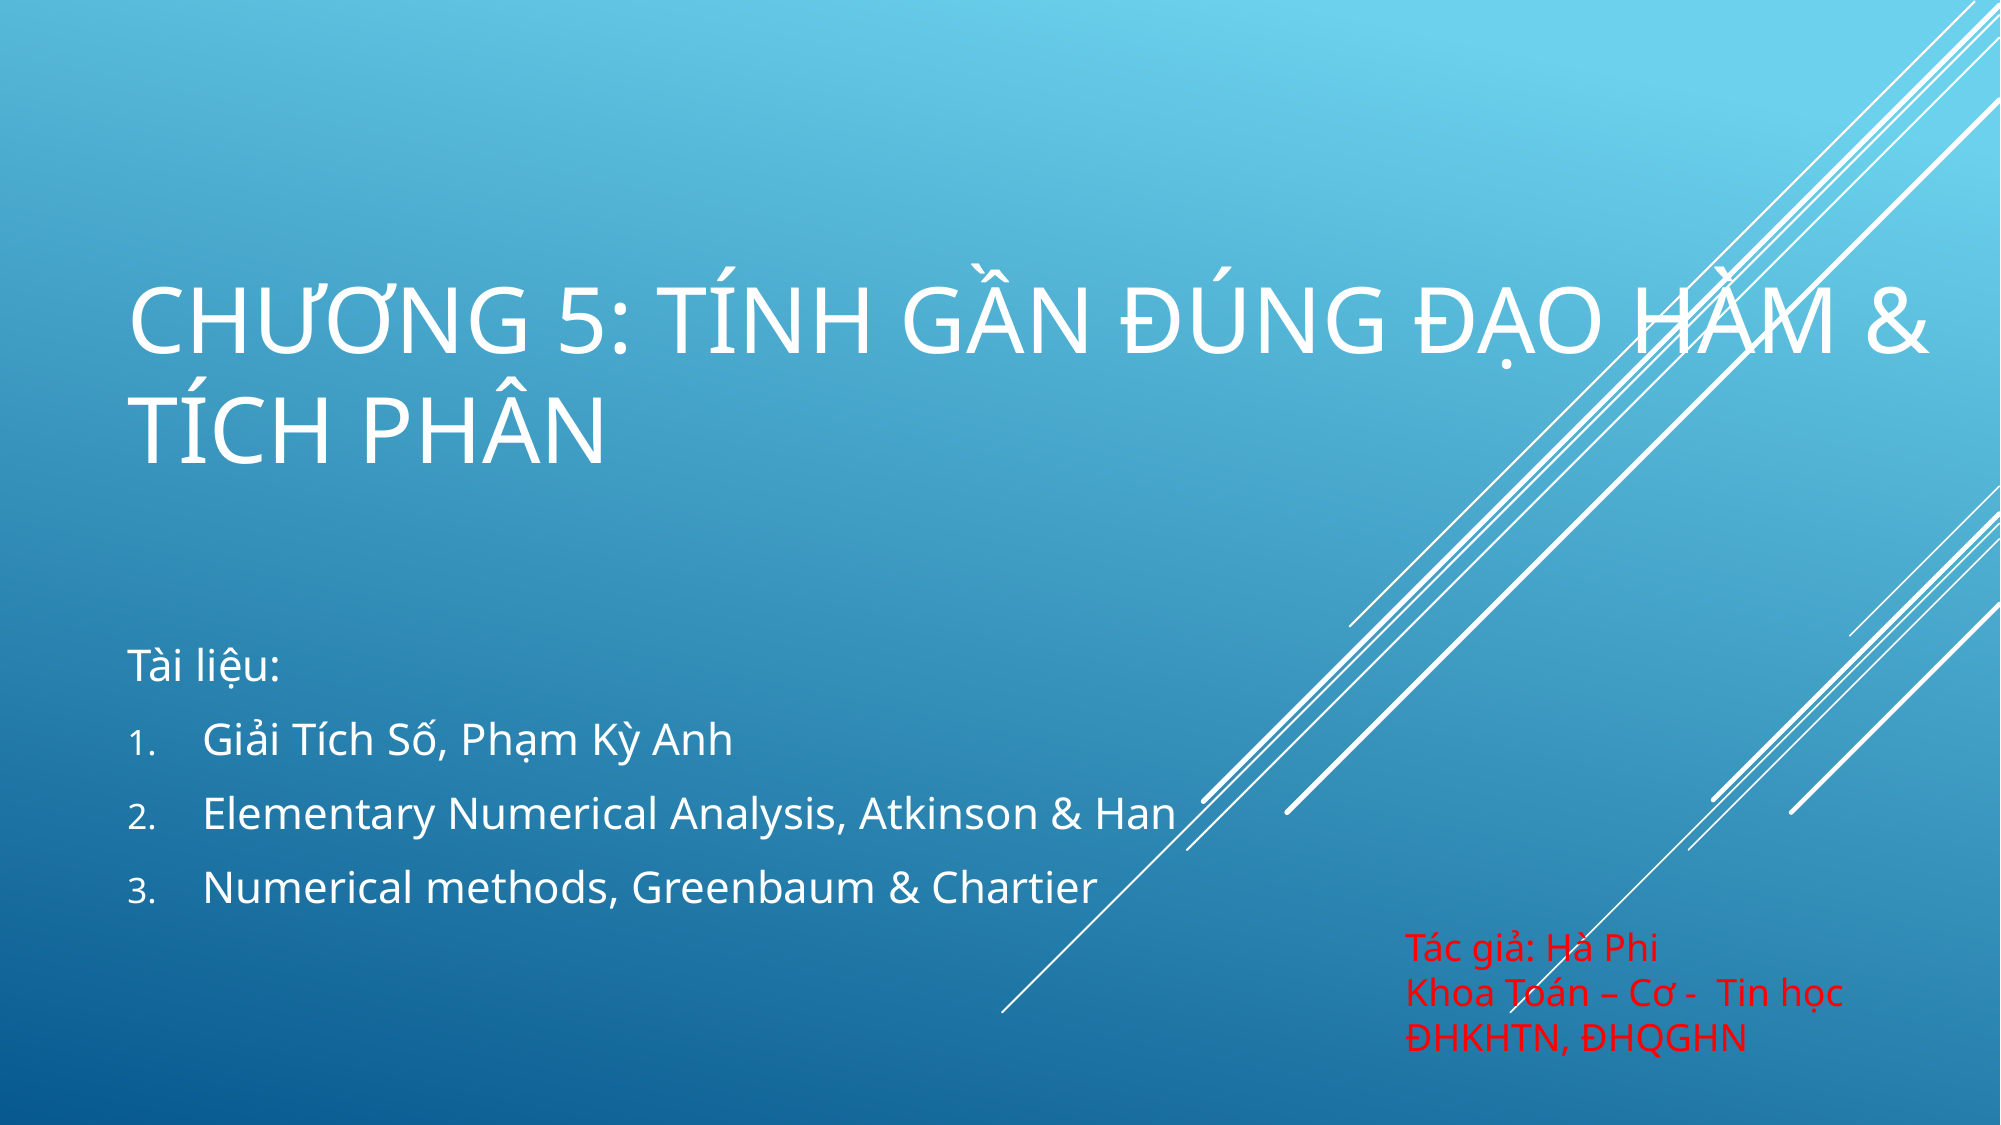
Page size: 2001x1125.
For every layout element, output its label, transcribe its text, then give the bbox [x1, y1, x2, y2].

text_box Tác giả: Hà Phi Khoa Toán – Cơ - Tin học ĐHKHTN, ĐHQGHN [1390, 916, 2000, 1067]
subtitle Tài liệu: Giải Tích Số, Phạm Kỳ Anh Elementary Numerical Analysis, Atkinson & Han Numerical methods, Greenbaum & Chartier [112, 630, 1269, 950]
title Chương 5: tính gần đúng đạo hàm & tích phân [112, 112, 1964, 600]
